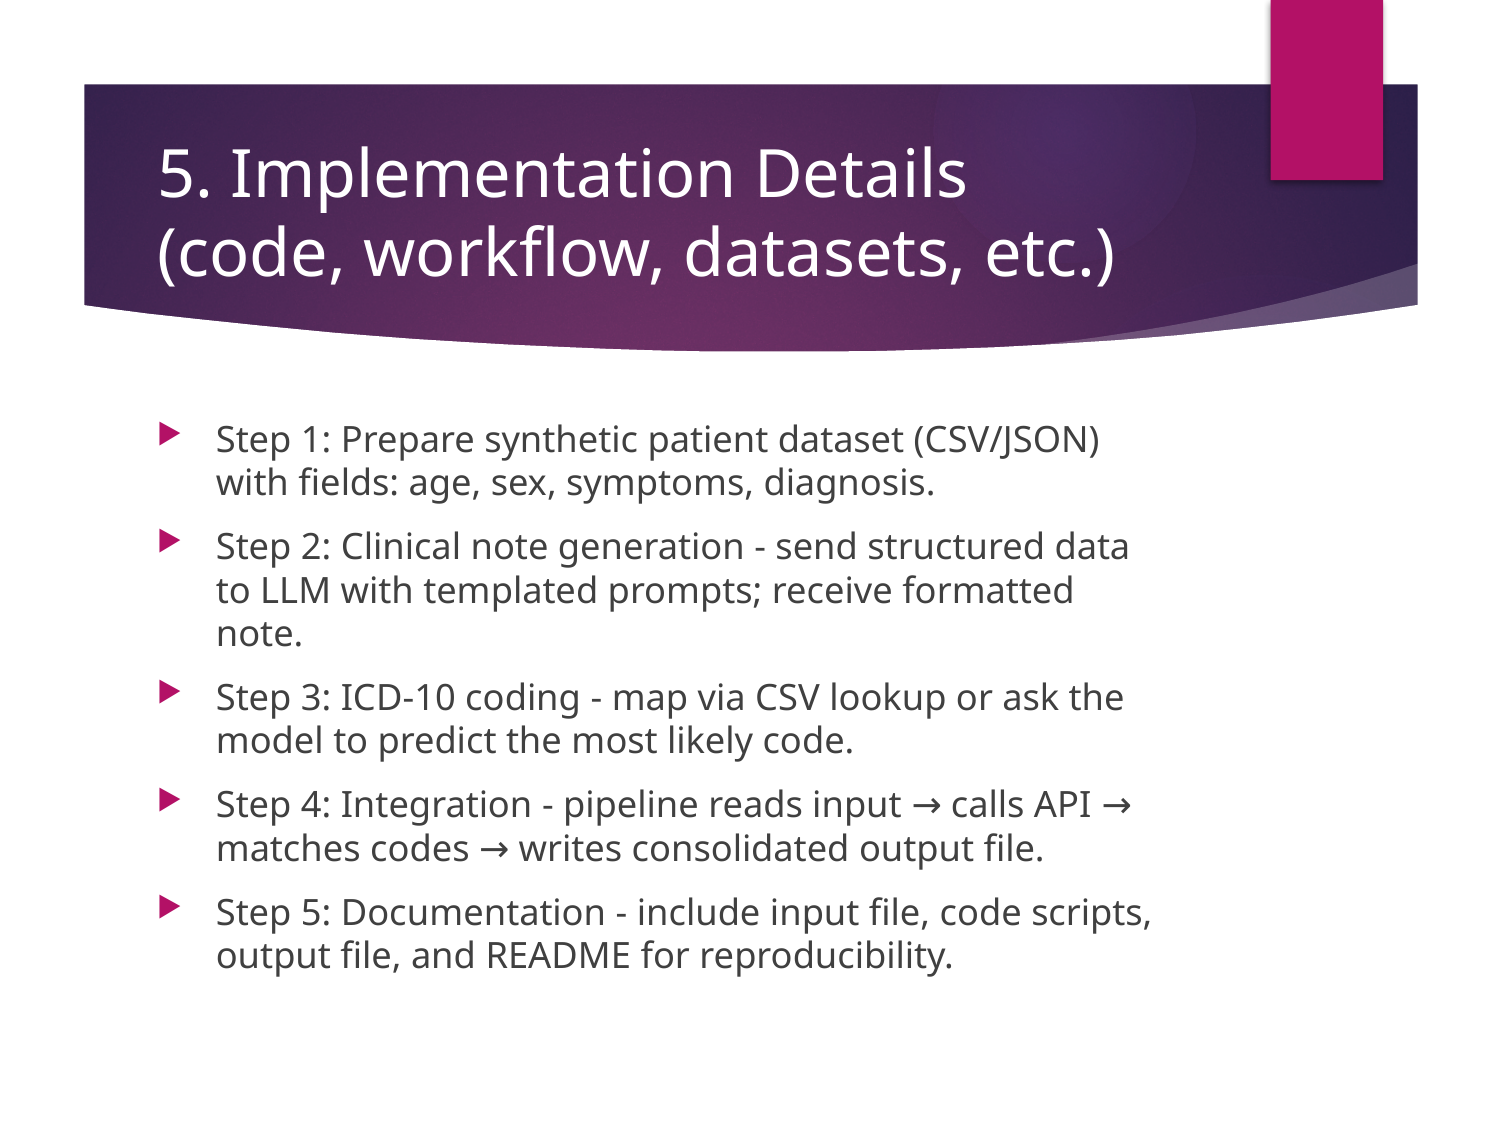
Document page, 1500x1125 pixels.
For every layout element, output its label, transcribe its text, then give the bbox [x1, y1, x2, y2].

list Step 1: Prepare synthetic patient dataset (CSV/JSON) with fields: age, sex, symptoms, diagnosis. Step 2: Clinical note generation - send structured data to LLM with templated prompts; receive formatted note. Step 3: ICD-10 coding - map via CSV lookup or ask the model to predict the most likely code. Step 4: Integration - pipeline reads input → calls API → matches codes → writes consolidated output file. Step 5: Documentation - include input file, code scripts, output file, and README for reproducibility. [141, 408, 1183, 988]
title 5. Implementation Details (code, workflow, datasets, etc.) [142, 152, 1183, 269]
